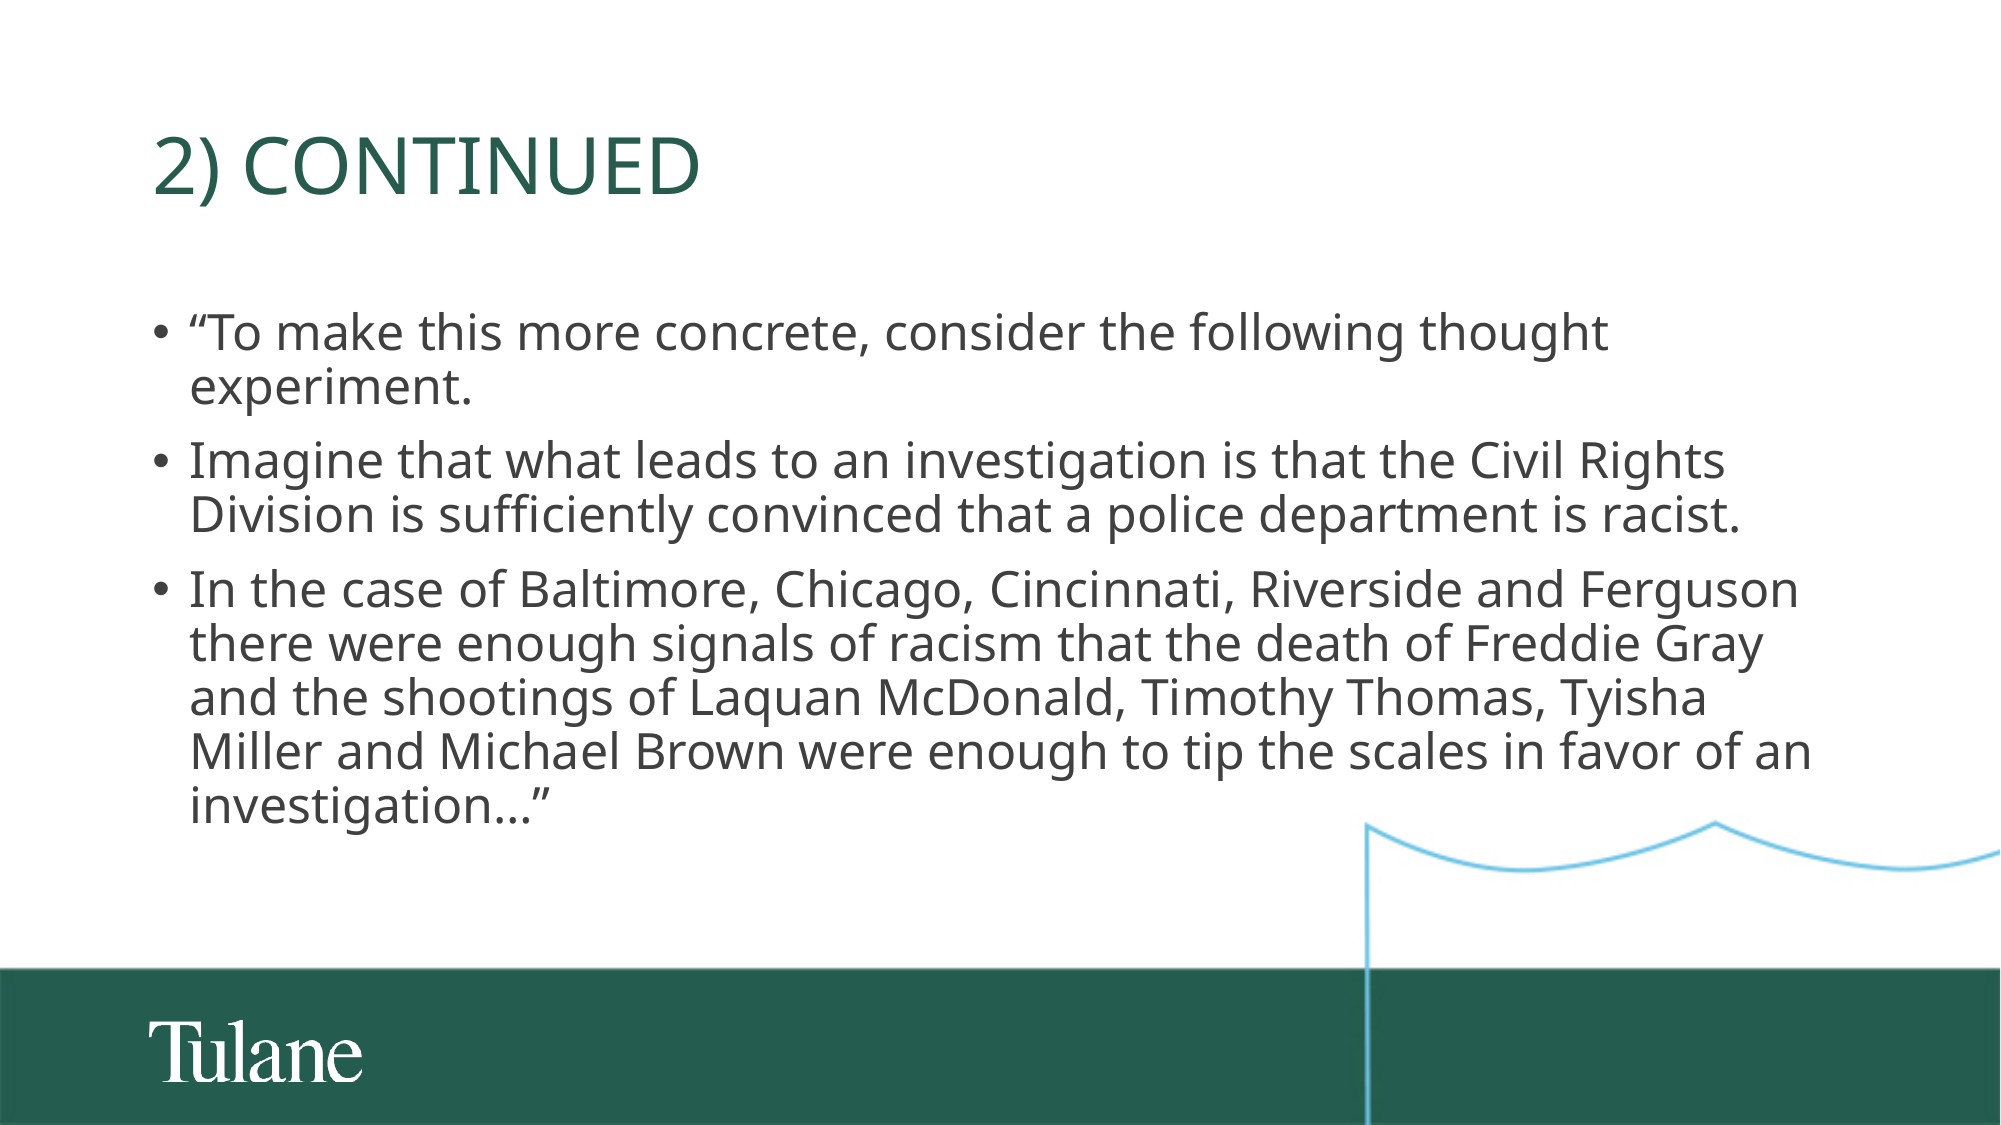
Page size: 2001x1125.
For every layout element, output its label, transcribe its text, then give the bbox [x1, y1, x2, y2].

title 2) continued [137, 59, 1863, 278]
list “To make this more concrete, consider the following thought experiment. Imagine that what leads to an investigation is that the Civil Rights Division is sufficiently convinced that a police department is racist. In the case of Baltimore, Chicago, Cincinnati, Riverside and Ferguson there were enough signals of racism that the death of Freddie Gray and the shootings of Laquan McDonald, Timothy Thomas, Tyisha Miller and Michael Brown were enough to tip the scales in favor of an investigation…” [137, 299, 1863, 1014]
picture [0, 0, 2001, 1125]
